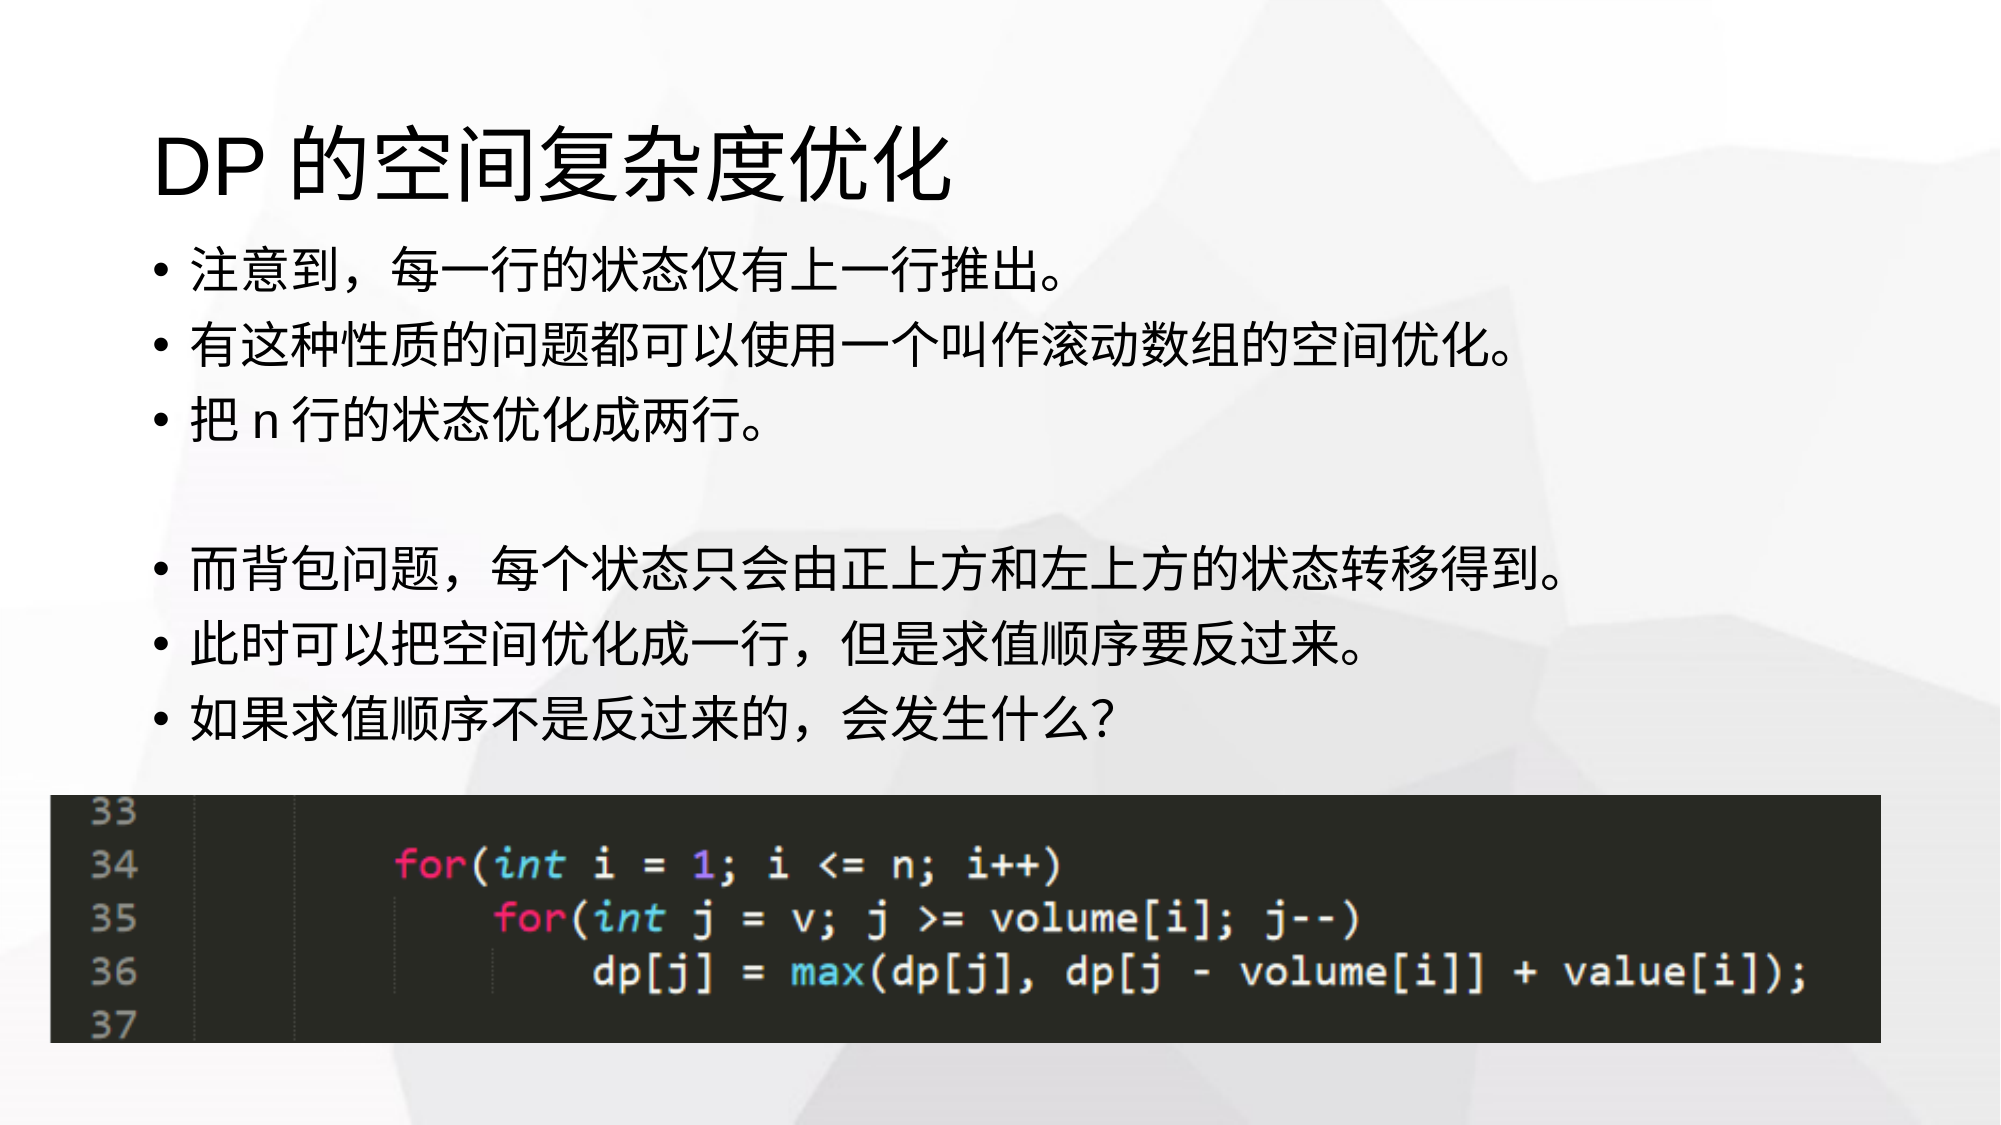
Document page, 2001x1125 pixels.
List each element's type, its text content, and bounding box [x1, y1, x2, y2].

picture [0, 0, 2001, 1125]
list 注意到，每一行的状态仅有上一行推出。 有这种性质的问题都可以使用一个叫作滚动数组的空间优化。 把n行的状态优化成两行。 而背包问题，每个状态只会由正上方和左上方的状态转移得到。 此时可以把空间优化成一行，但是求值顺序要反过来。 如果求值顺序不是反过来的，会发生什么？ [137, 237, 1863, 795]
title DP的空间复杂度优化 [137, 59, 1863, 237]
